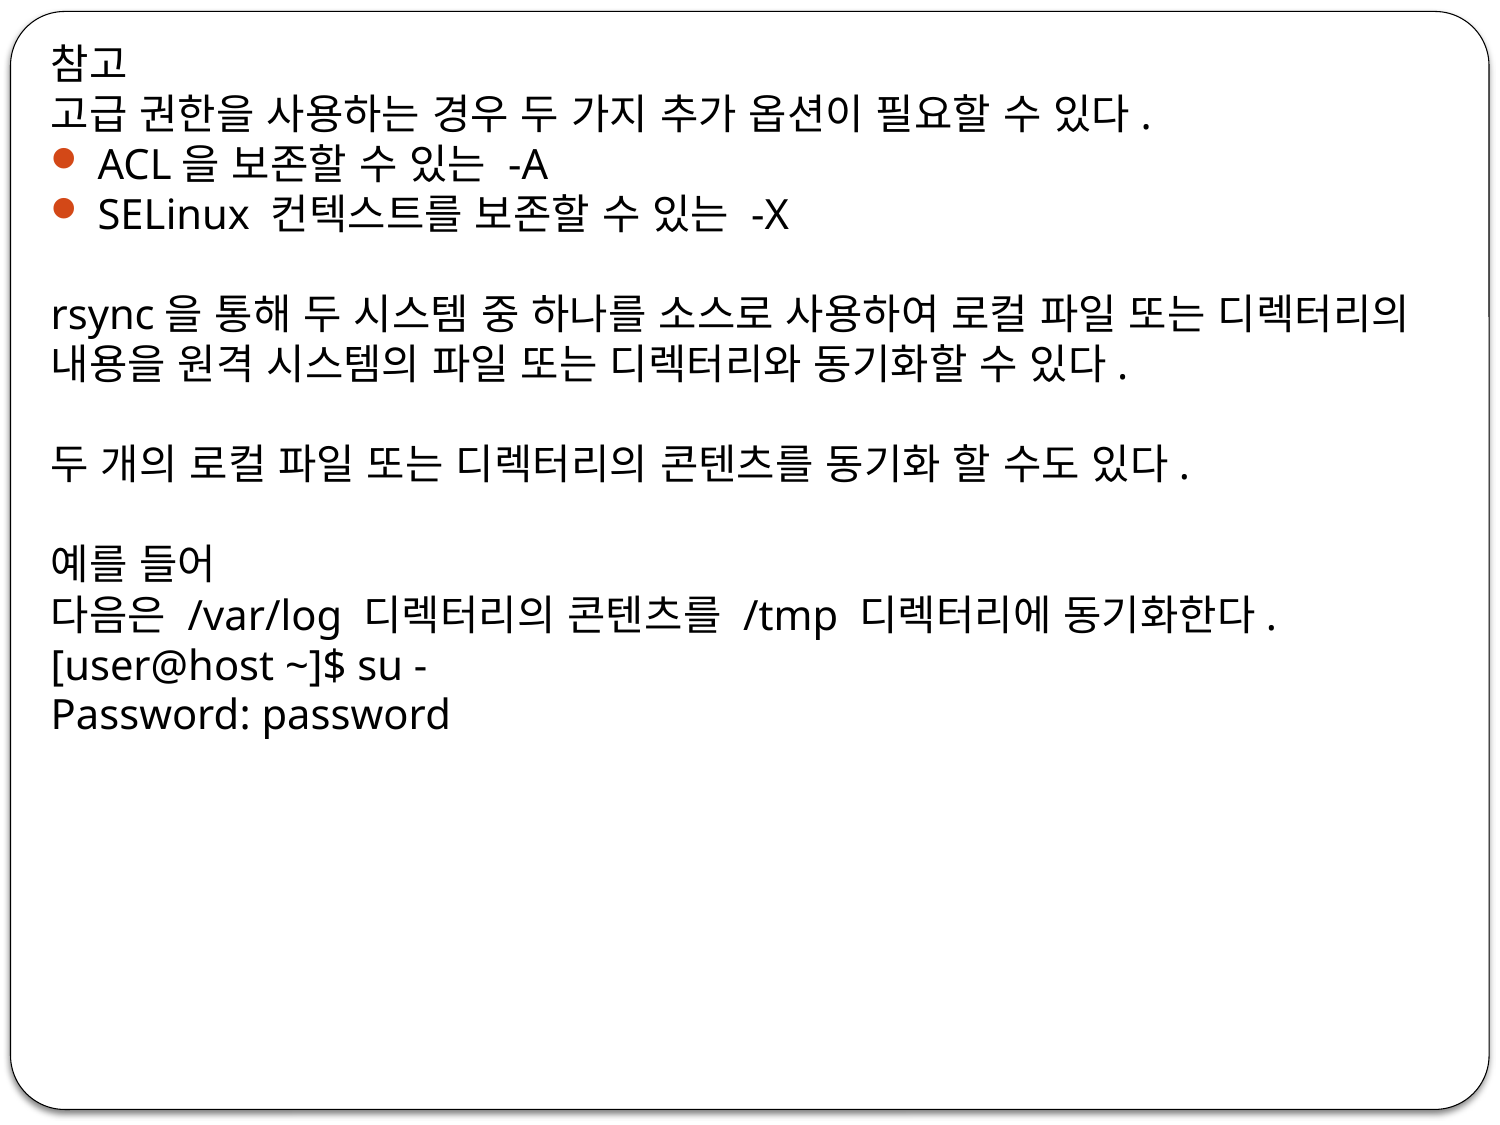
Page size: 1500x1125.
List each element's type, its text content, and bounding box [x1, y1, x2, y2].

list 참고 고급 권한을 사용하는 경우 두 가지 추가 옵션이 필요할 수 있다. ACL을 보존할 수 있는 -A SELinux 컨텍스트를 보존할 수 있는 -X rsync을 통해 두 시스템 중 하나를 소스로 사용하여 로컬 파일 또는 디렉터리의 내용을 원격 시스템의 파일 또는 디렉터리와 동기화할 수 있다. 두 개의 로컬 파일 또는 디렉터리의 콘텐츠를 동기화 할 수도 있다. 예를 들어 다음은 /var/log 디렉터리의 콘텐츠를 /tmp 디렉터리에 동기화한다. [user@host ~]$ su - Password: password [35, 30, 1471, 1071]
